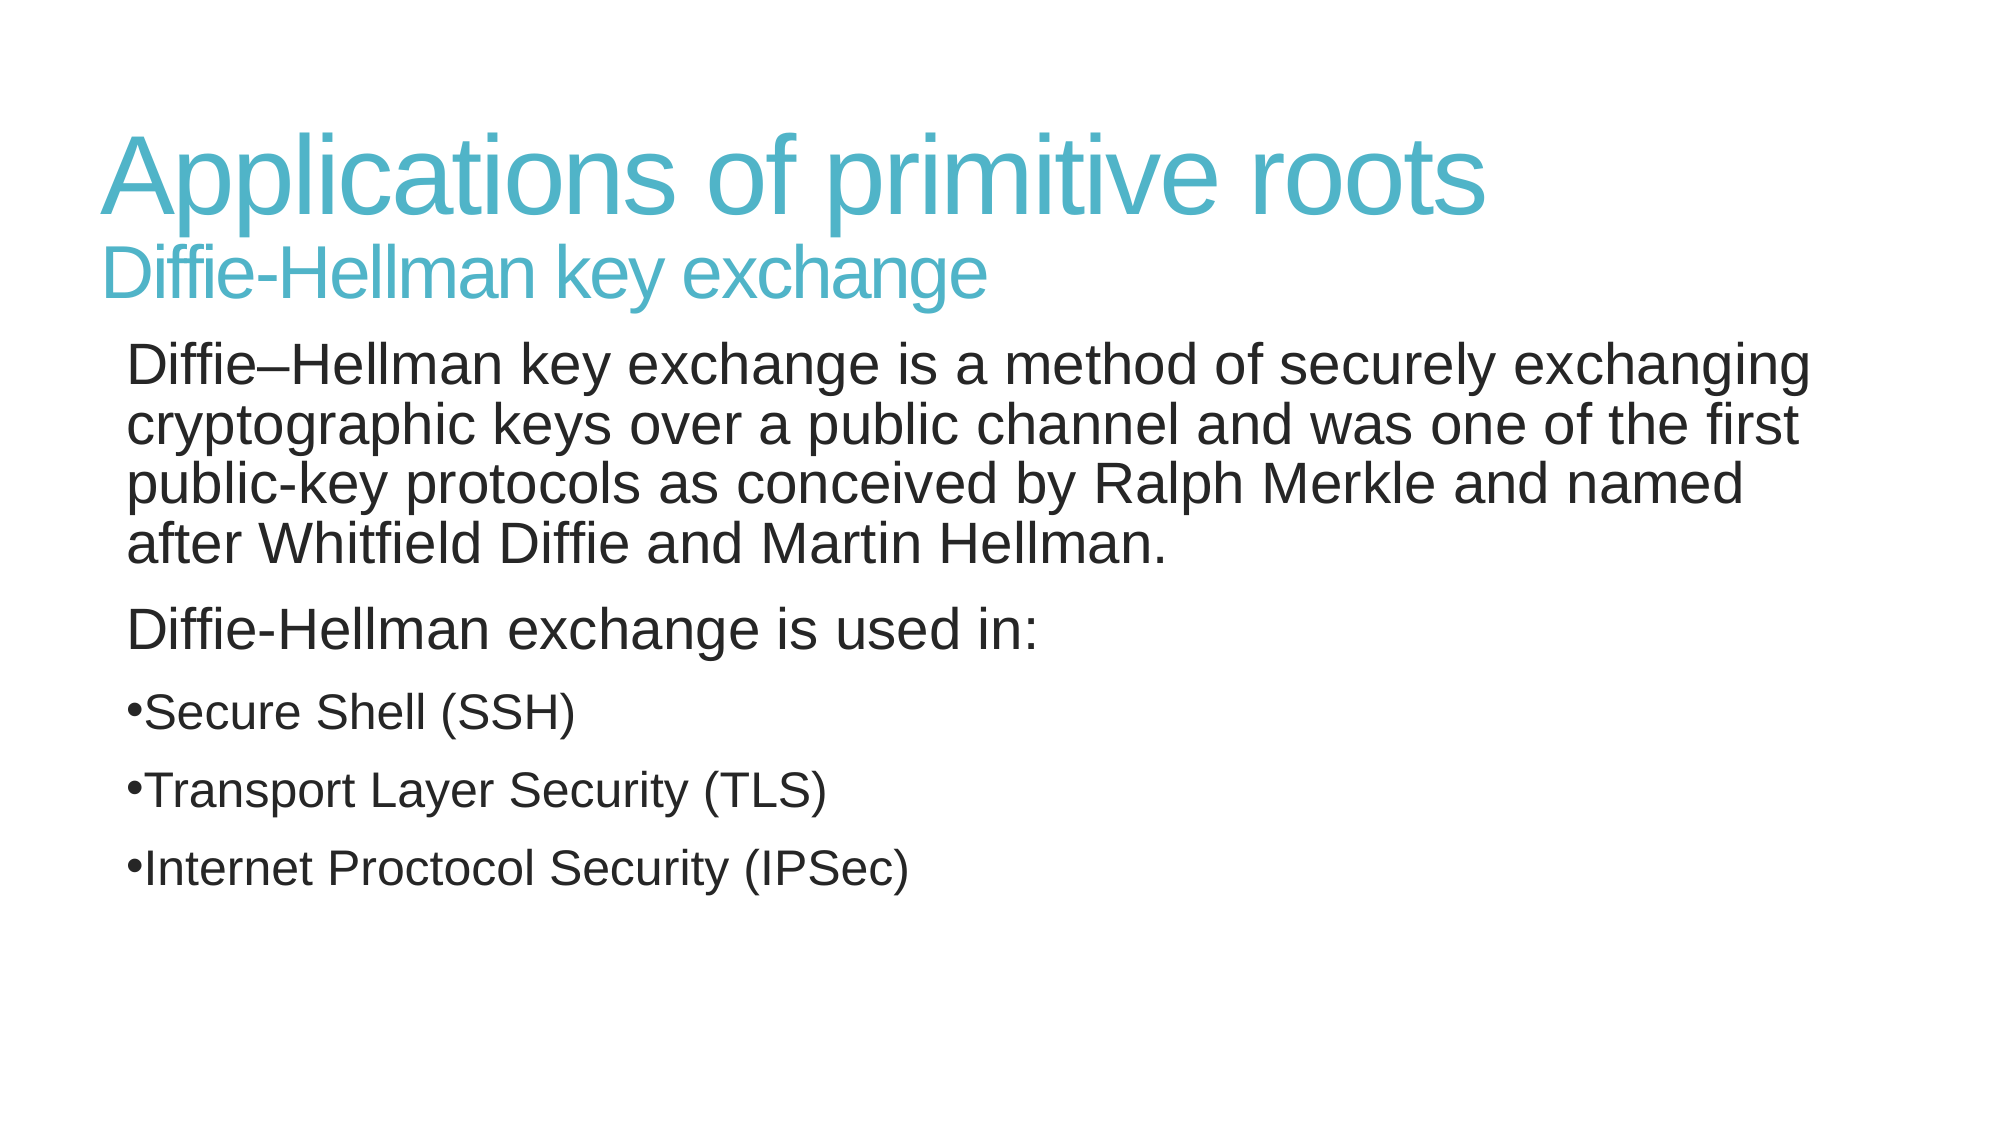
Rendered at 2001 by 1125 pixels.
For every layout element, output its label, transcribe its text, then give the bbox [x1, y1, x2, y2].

list Diffie–Hellman key exchange is a method of securely exchanging cryptographic keys over a public channel and was one of the first public-key protocols as conceived by Ralph Merkle and named after Whitfield Diffie and Martin Hellman. Diffie-Hellman exchange is used in: Secure Shell (SSH) Transport Layer Security (TLS) Internet Proctocol Security (IPSec) [111, 329, 1876, 948]
title Applications of primitive roots Diffie-Hellman key exchange [85, 81, 1946, 354]
